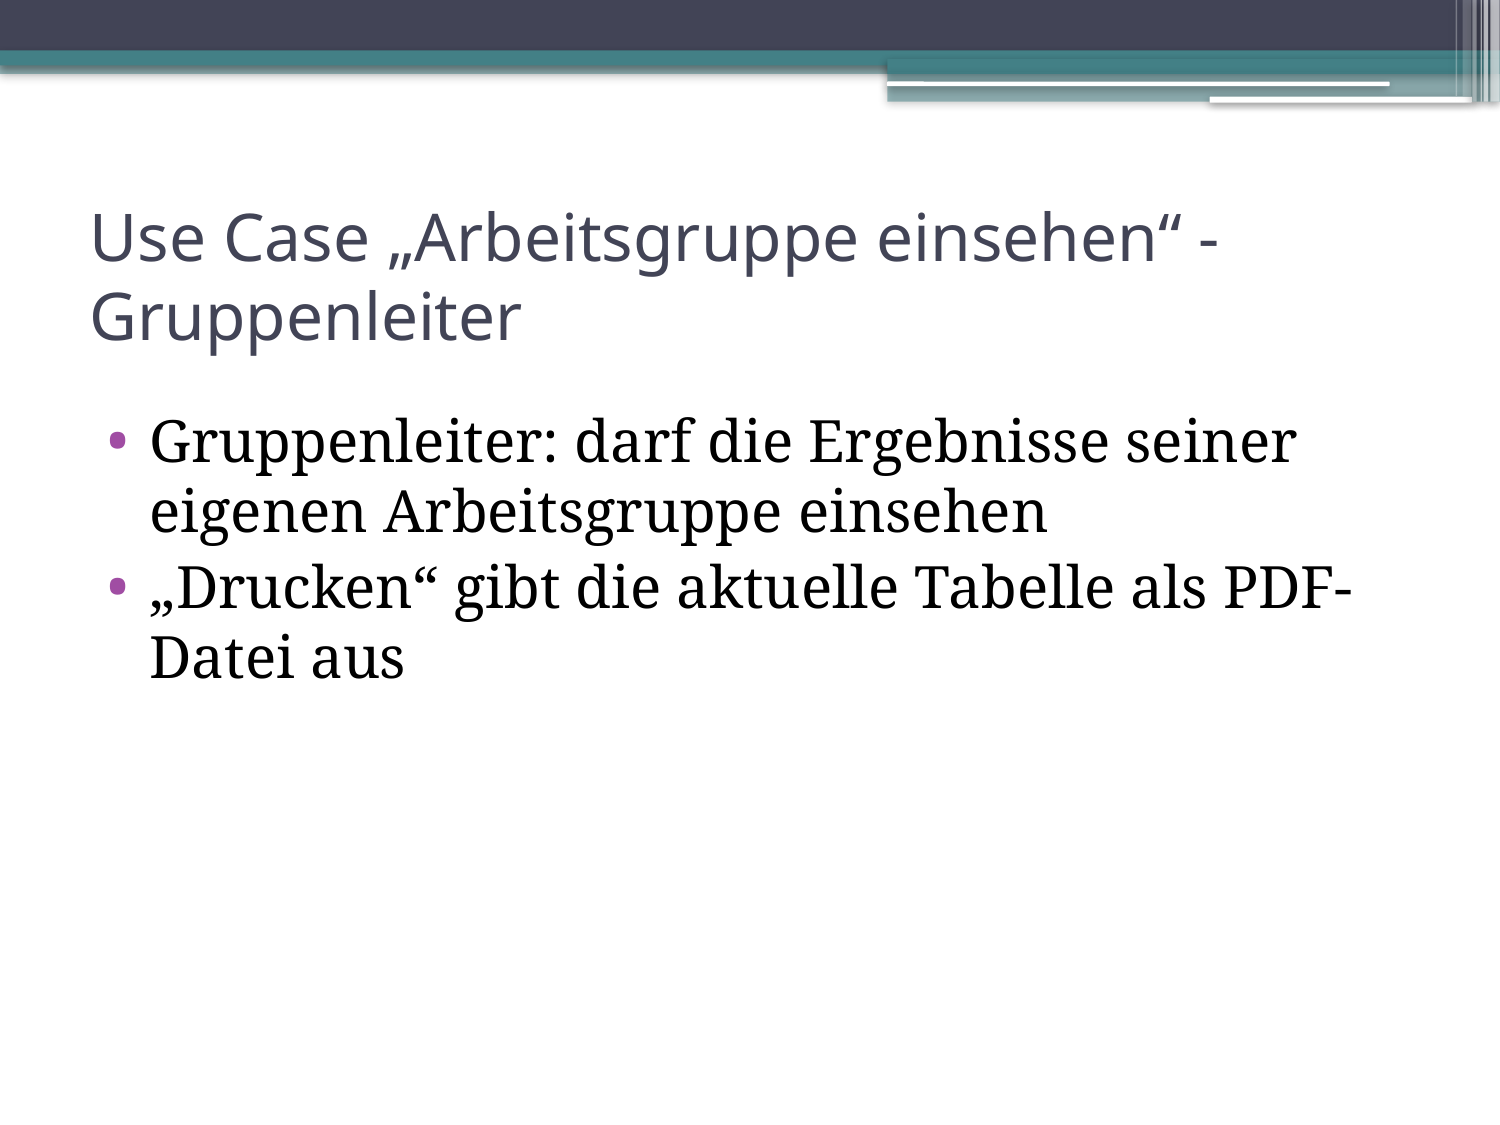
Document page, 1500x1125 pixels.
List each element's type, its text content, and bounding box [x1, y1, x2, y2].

list Gruppenleiter: darf die Ergebnisse seiner eigenen Arbeitsgruppe einsehen „Drucken“ gibt die aktuelle Tabelle als PDF-Datei aus [75, 396, 1425, 1106]
title Use Case „Arbeitsgruppe einsehen“ - Gruppenleiter [75, 187, 1425, 363]
